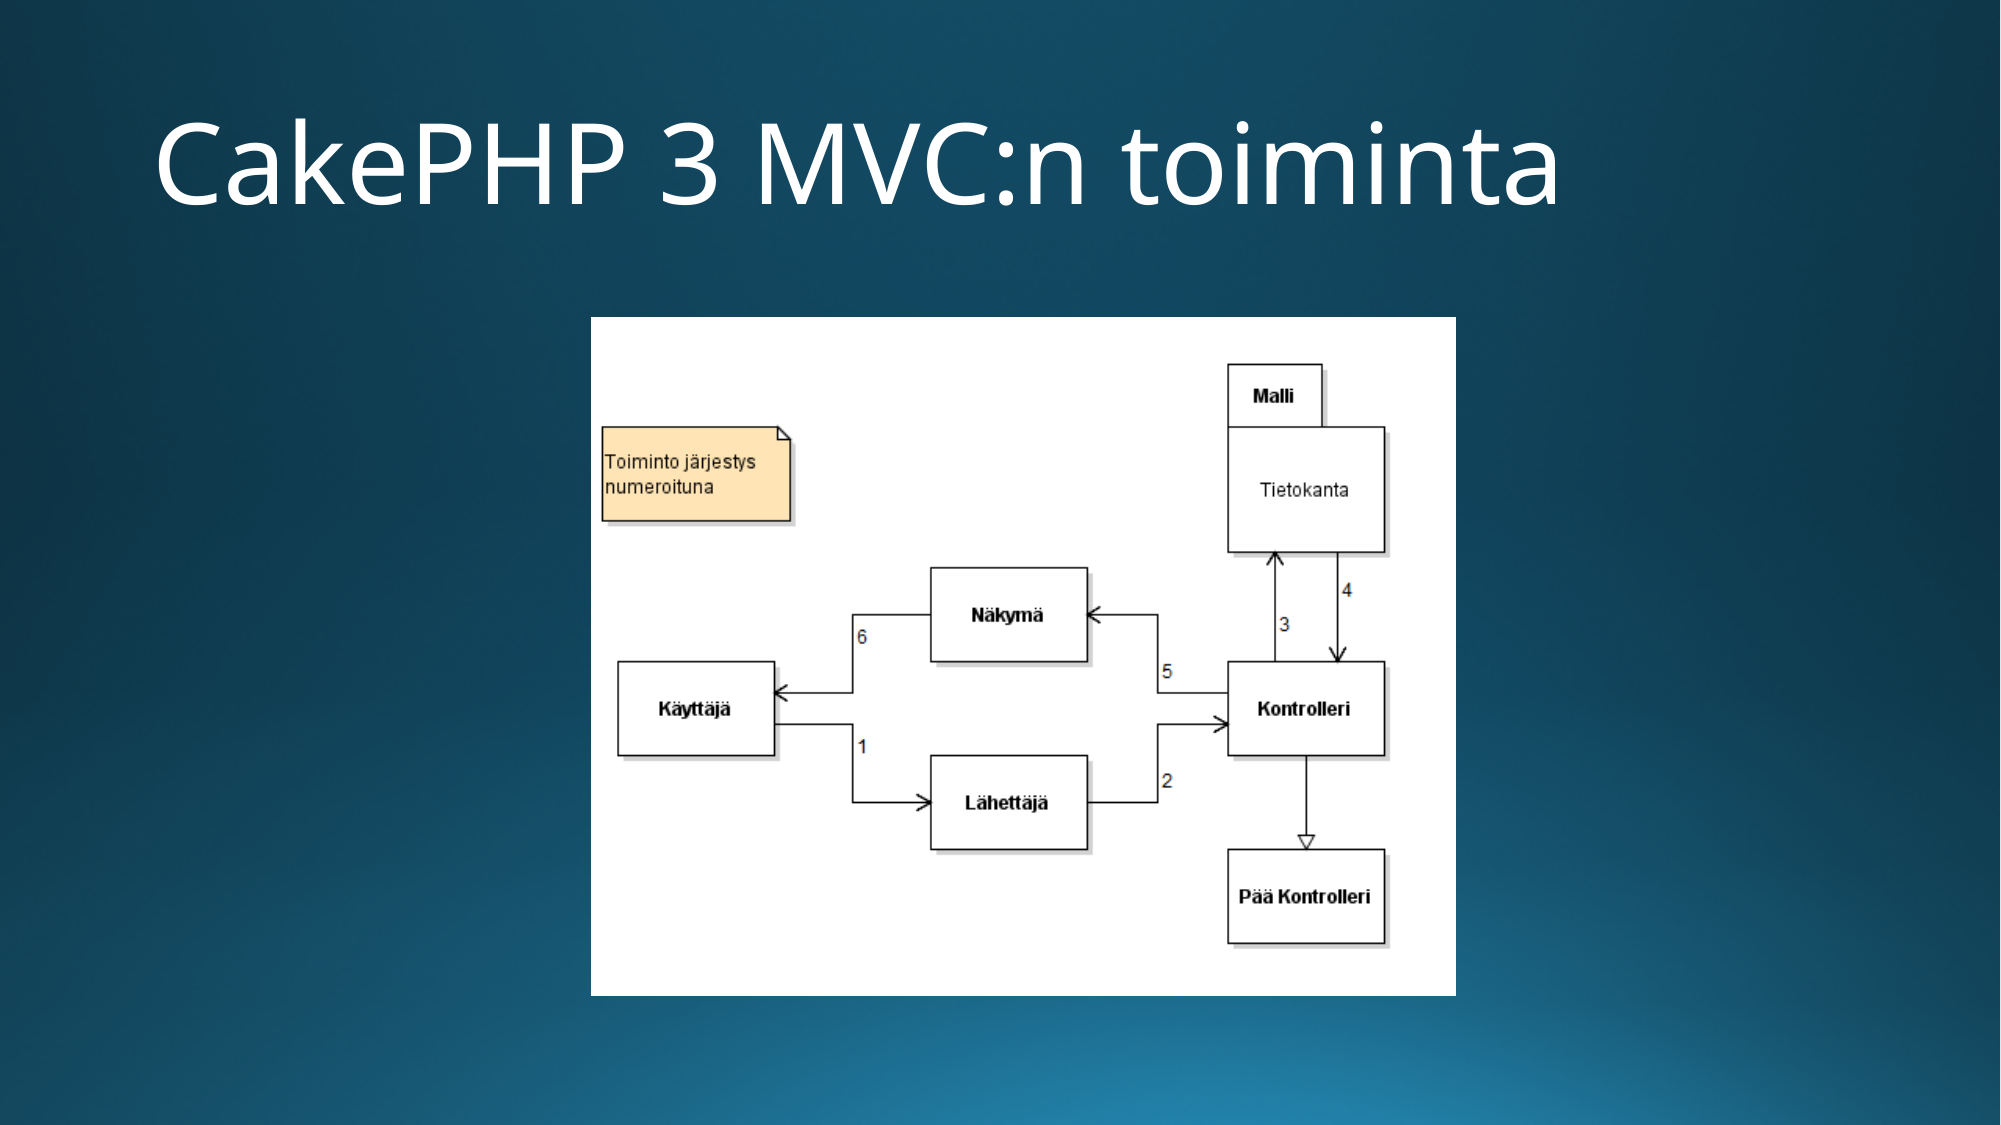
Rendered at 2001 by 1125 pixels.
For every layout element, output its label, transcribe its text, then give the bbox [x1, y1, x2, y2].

title CakePHP 3 MVC:n toiminta [137, 59, 1863, 278]
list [590, 317, 1456, 996]
picture [0, 0, 2001, 1125]
